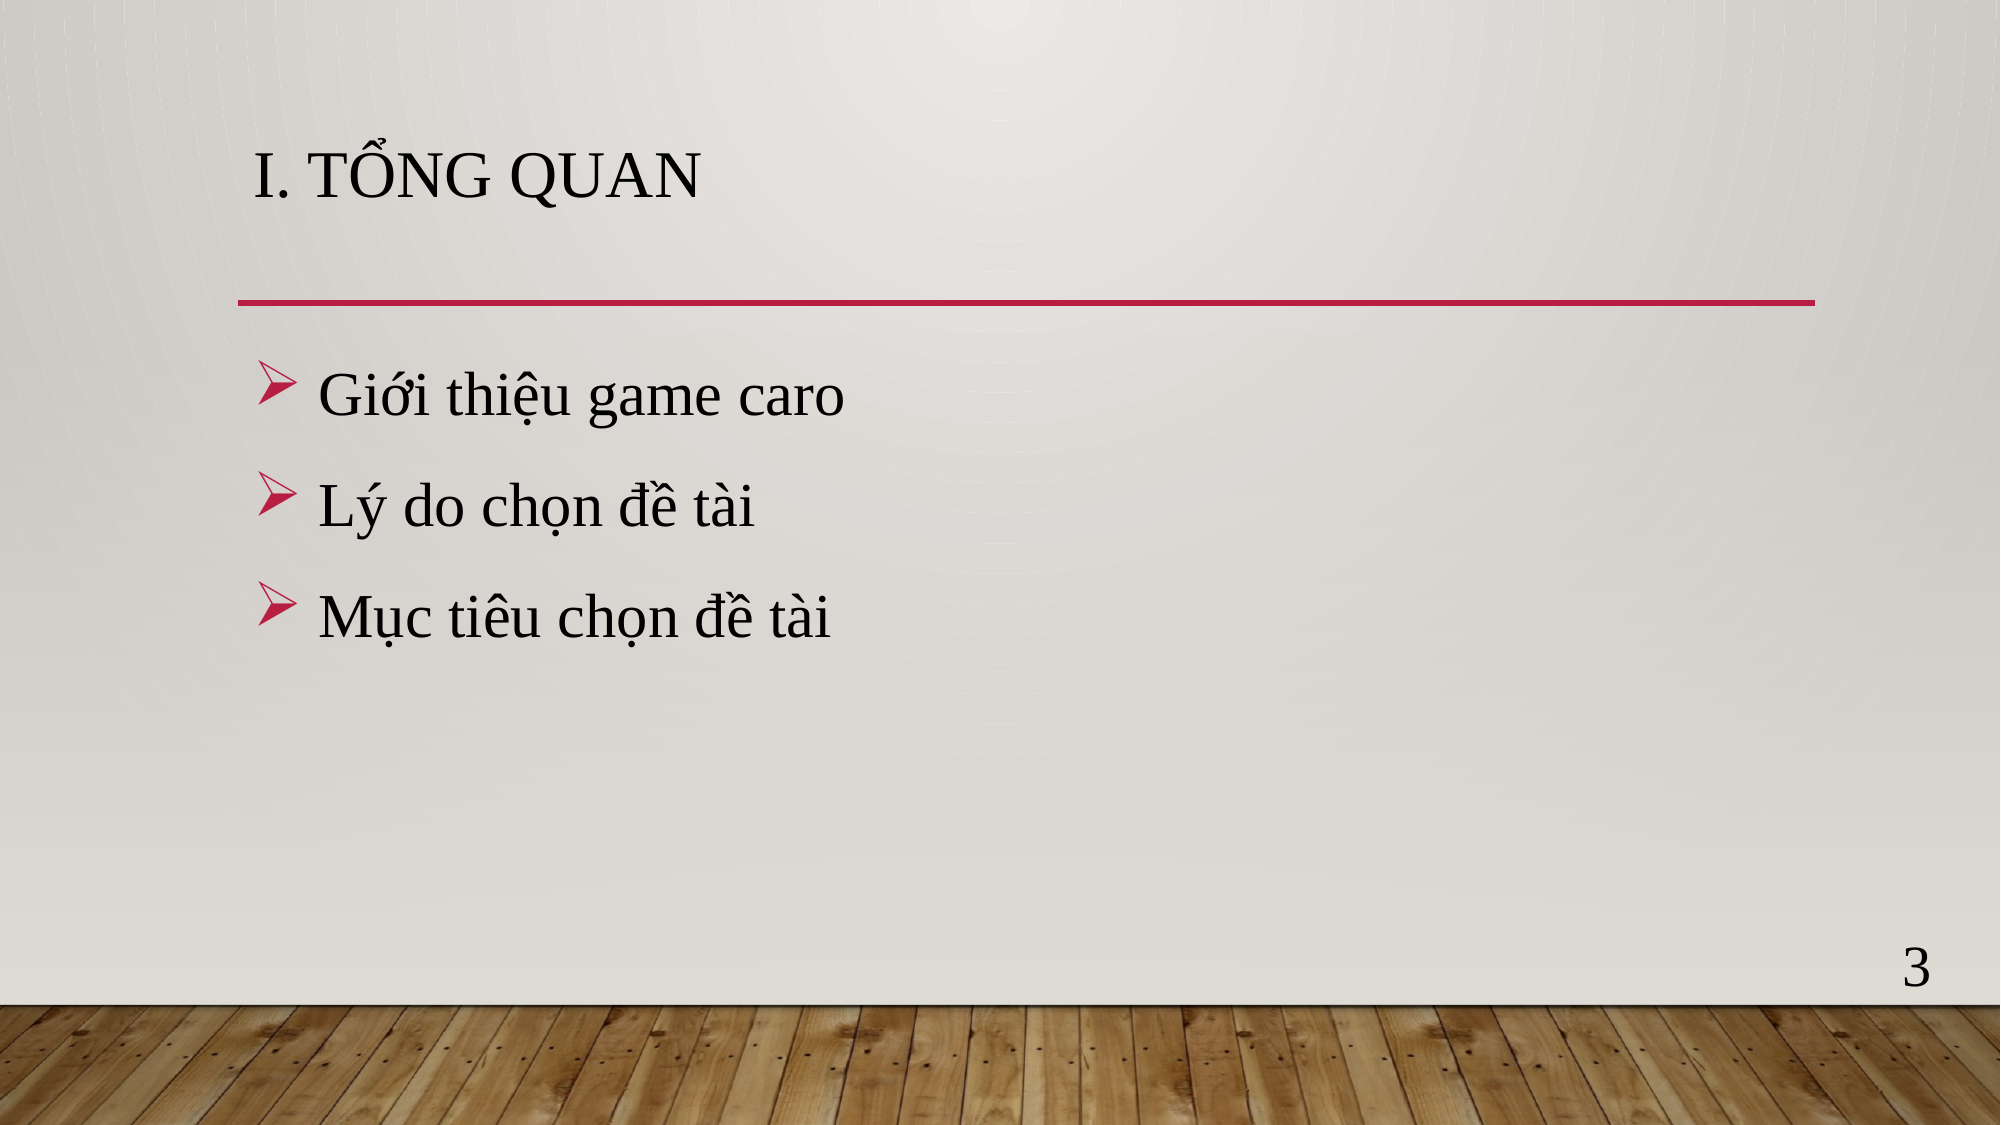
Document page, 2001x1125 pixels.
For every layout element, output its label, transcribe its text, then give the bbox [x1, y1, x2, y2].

title I. Tổng Quan [238, 131, 1814, 305]
slide_number 3 [1850, 920, 1984, 1004]
list Giới thiệu game caro Lý do chọn đề tài Mục tiêu chọn đề tài [238, 330, 1814, 897]
picture [0, 1005, 2000, 1125]
